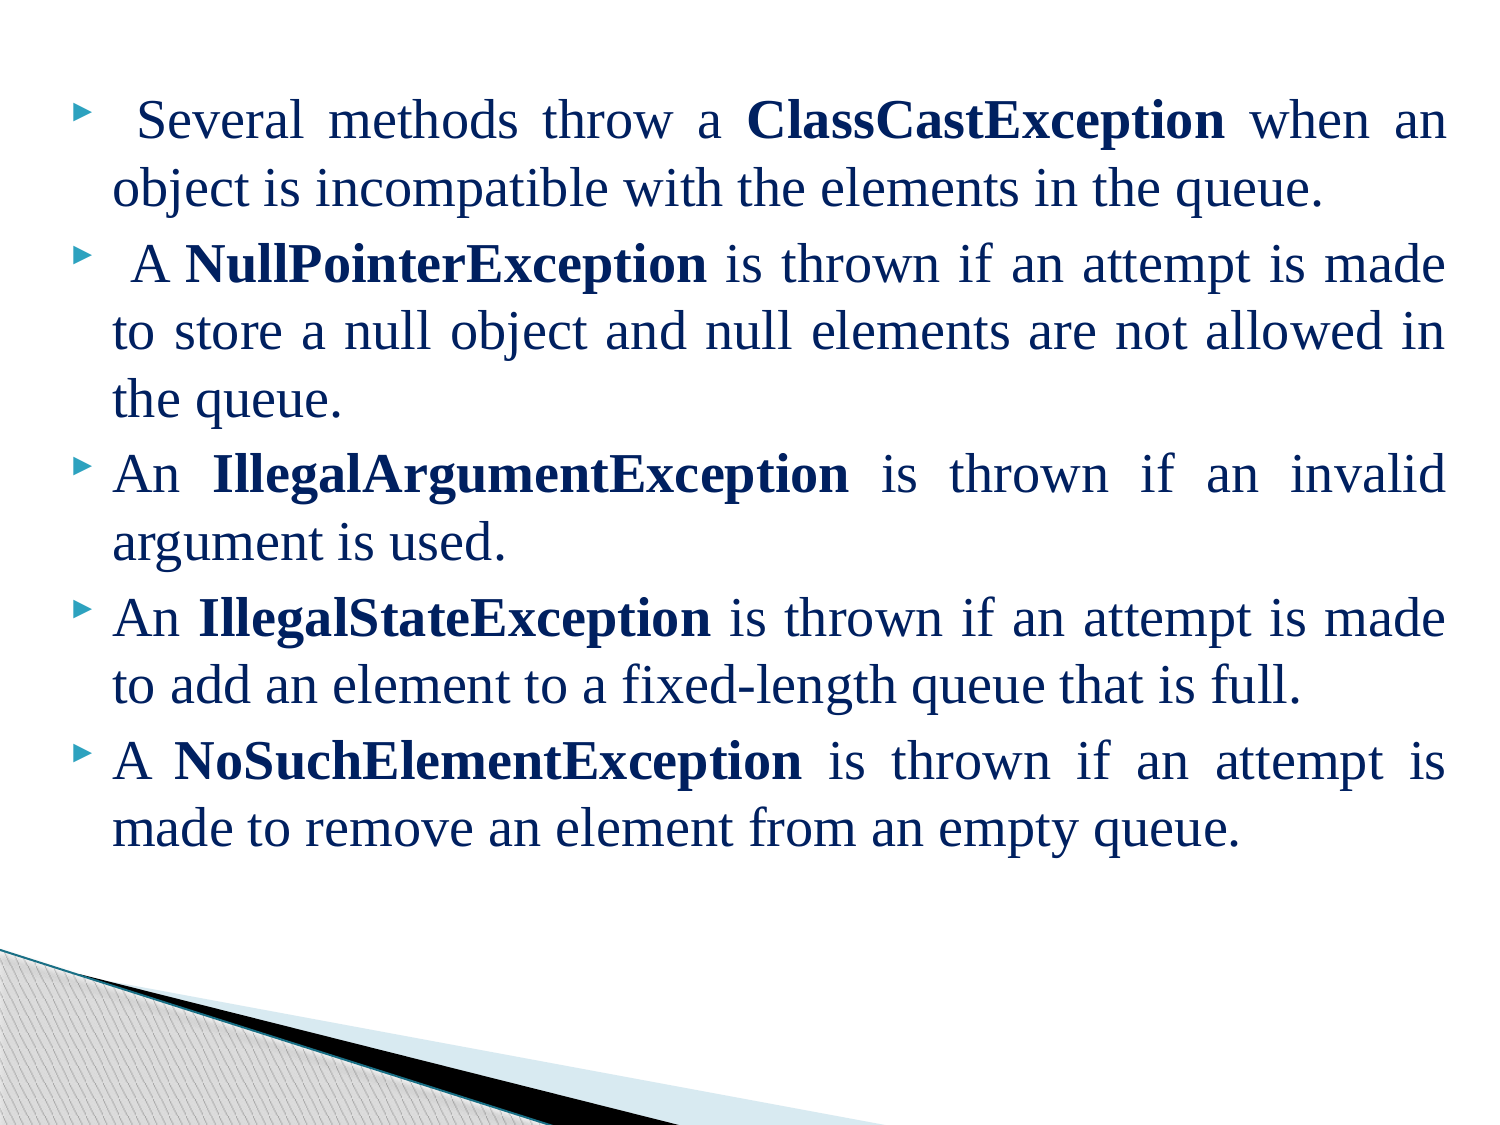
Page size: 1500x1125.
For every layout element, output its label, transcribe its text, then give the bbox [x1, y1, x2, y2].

list Several methods throw a ClassCastException when an object is incompatible with the elements in the queue. A NullPointerException is thrown if an attempt is made to store a null object and null elements are not allowed in the queue. An IllegalArgumentException is thrown if an invalid argument is used. An IllegalStateException is thrown if an attempt is made to add an element to a fixed-length queue that is full. A NoSuchElementException is thrown if an attempt is made to remove an element from an empty queue. [37, 75, 1463, 1100]
